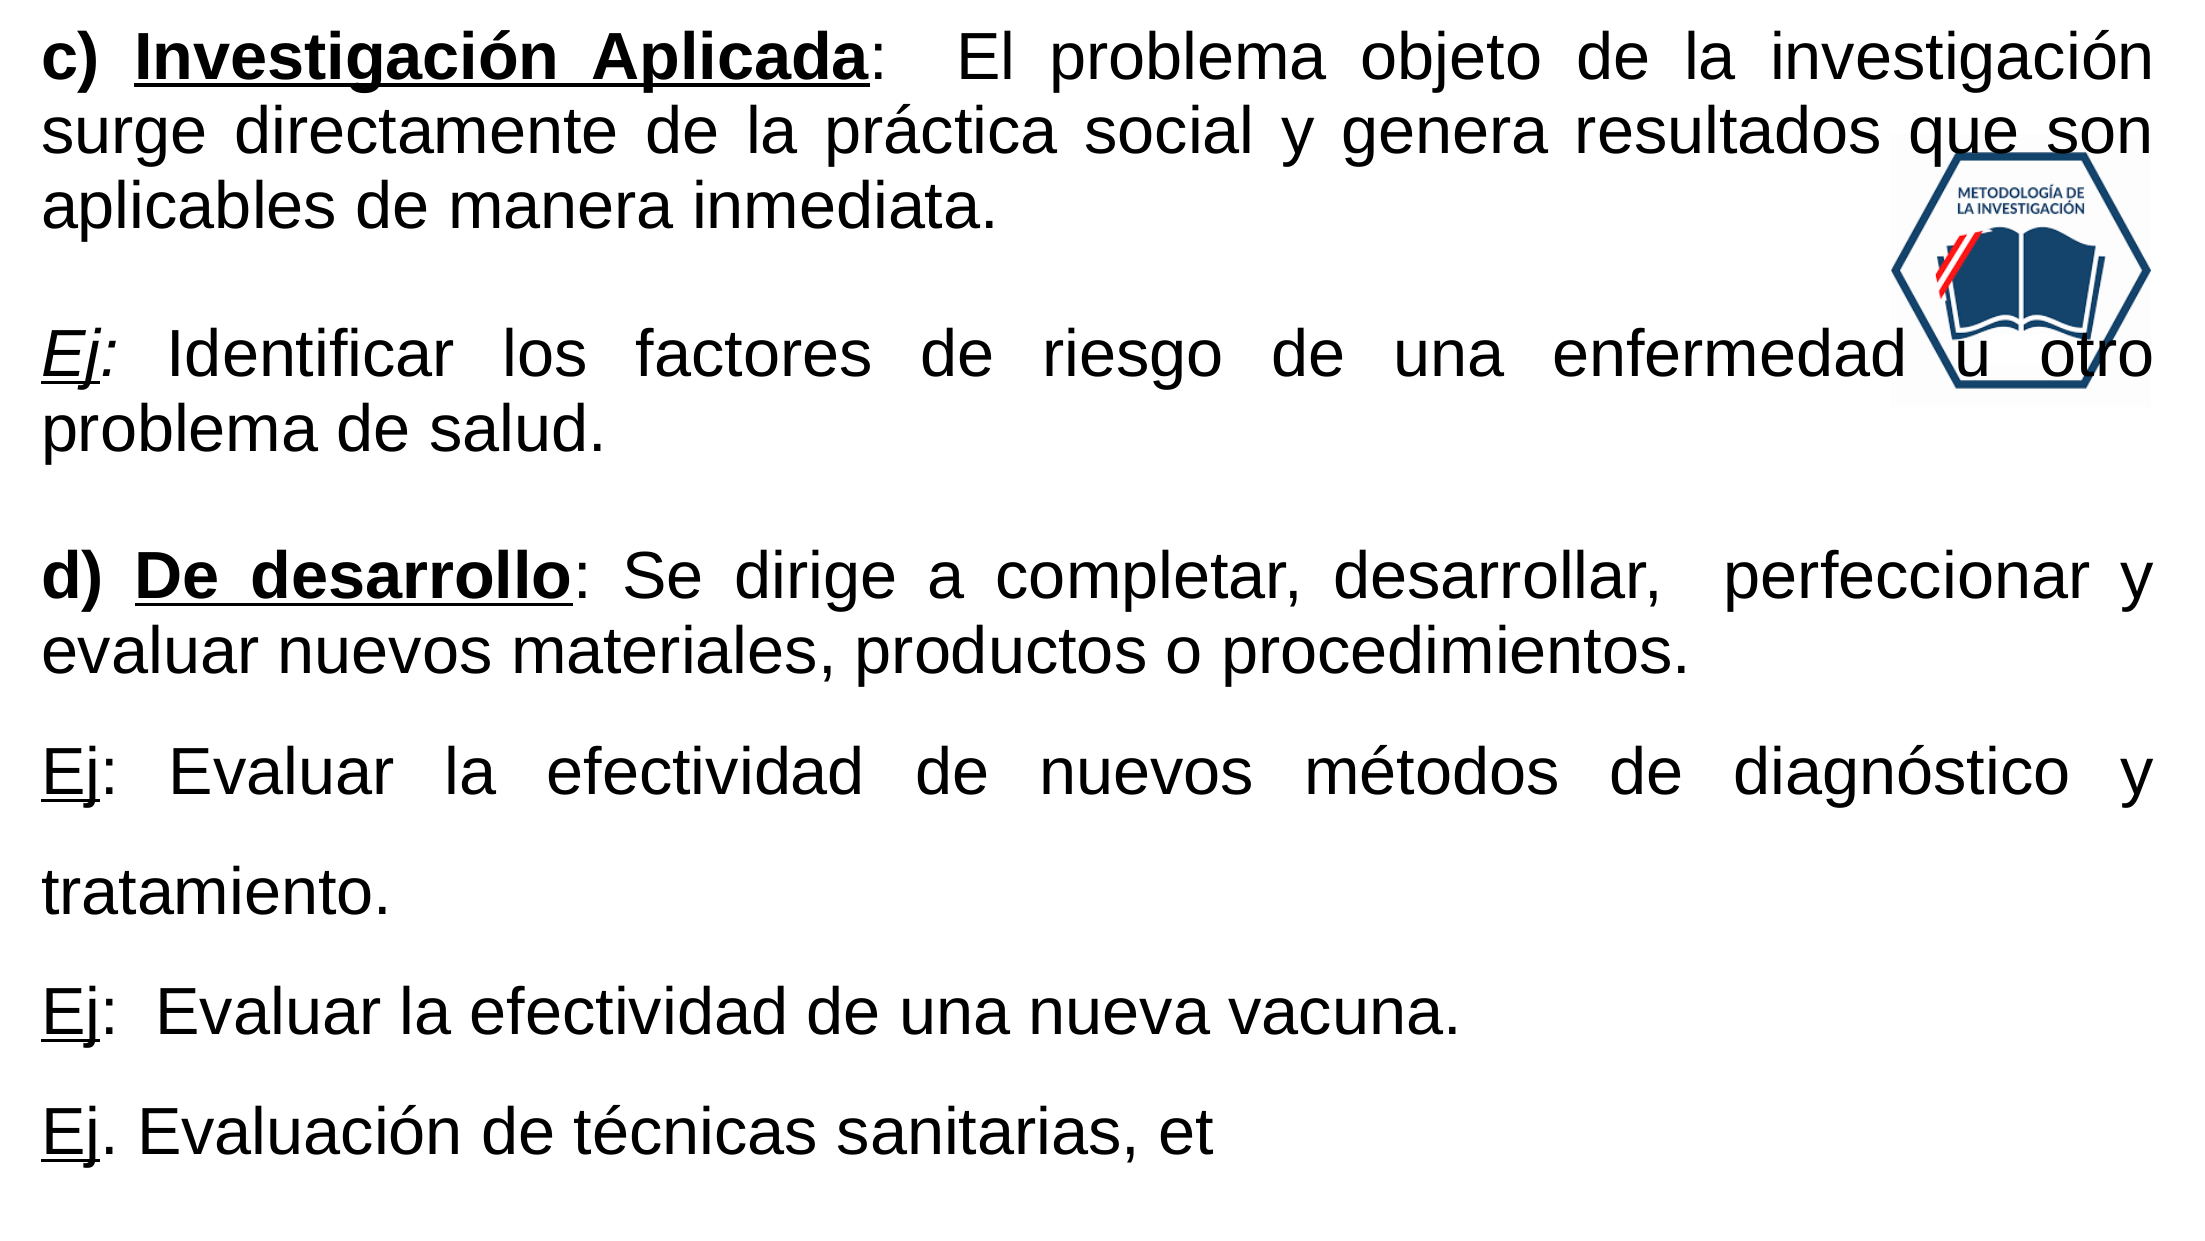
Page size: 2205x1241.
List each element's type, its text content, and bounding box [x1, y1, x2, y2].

text_box d) De desarrollo: Se dirige a completar, desarrollar, perfeccionar y evaluar nuevos materiales, productos o procedimientos. Ej: Evaluar la efectividad de nuevos métodos de diagnóstico y tratamiento. Ej: Evaluar la efectividad de una nueva vacuna. Ej. Evaluación de técnicas sanitarias, et [21, 525, 2176, 1211]
text_box c) Investigación Aplicada: El problema objeto de la investigación surge directamente de la práctica social y genera resultados que son aplicables de manera inmediata. Ej: Identificar los factores de riesgo de una enfermedad u otro problema de salud. [21, 5, 2176, 494]
